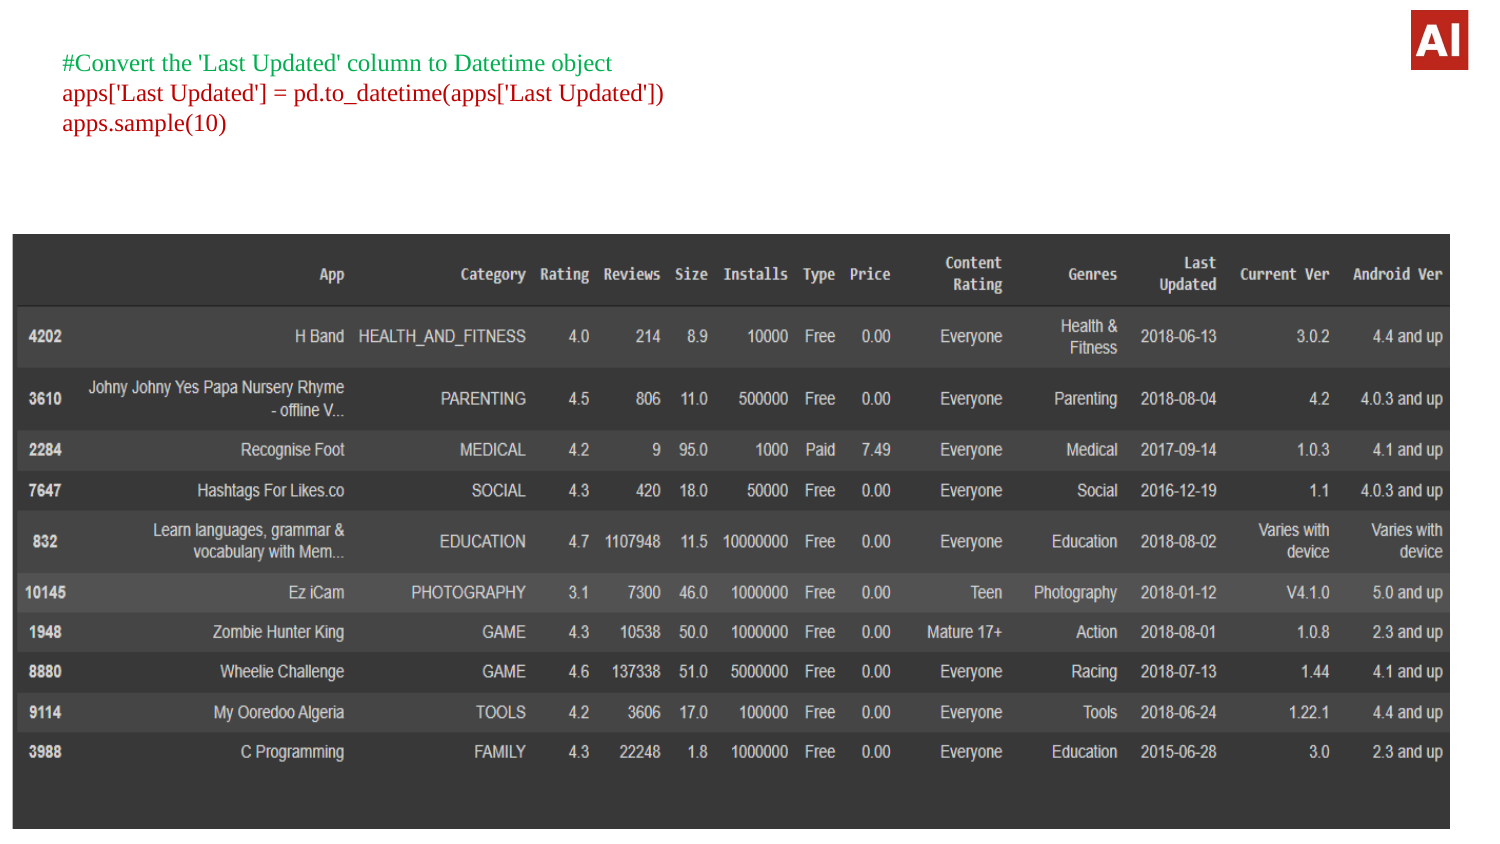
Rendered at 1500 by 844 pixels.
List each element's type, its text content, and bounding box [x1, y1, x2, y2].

picture [1411, 10, 1469, 46]
list #Convert the 'Last Updated' column to Datetime object apps['Last Updated'] = pd.to_datetime(apps['Last Updated']) apps.sample(10) [62, 46, 1475, 522]
picture [12, 234, 1451, 829]
